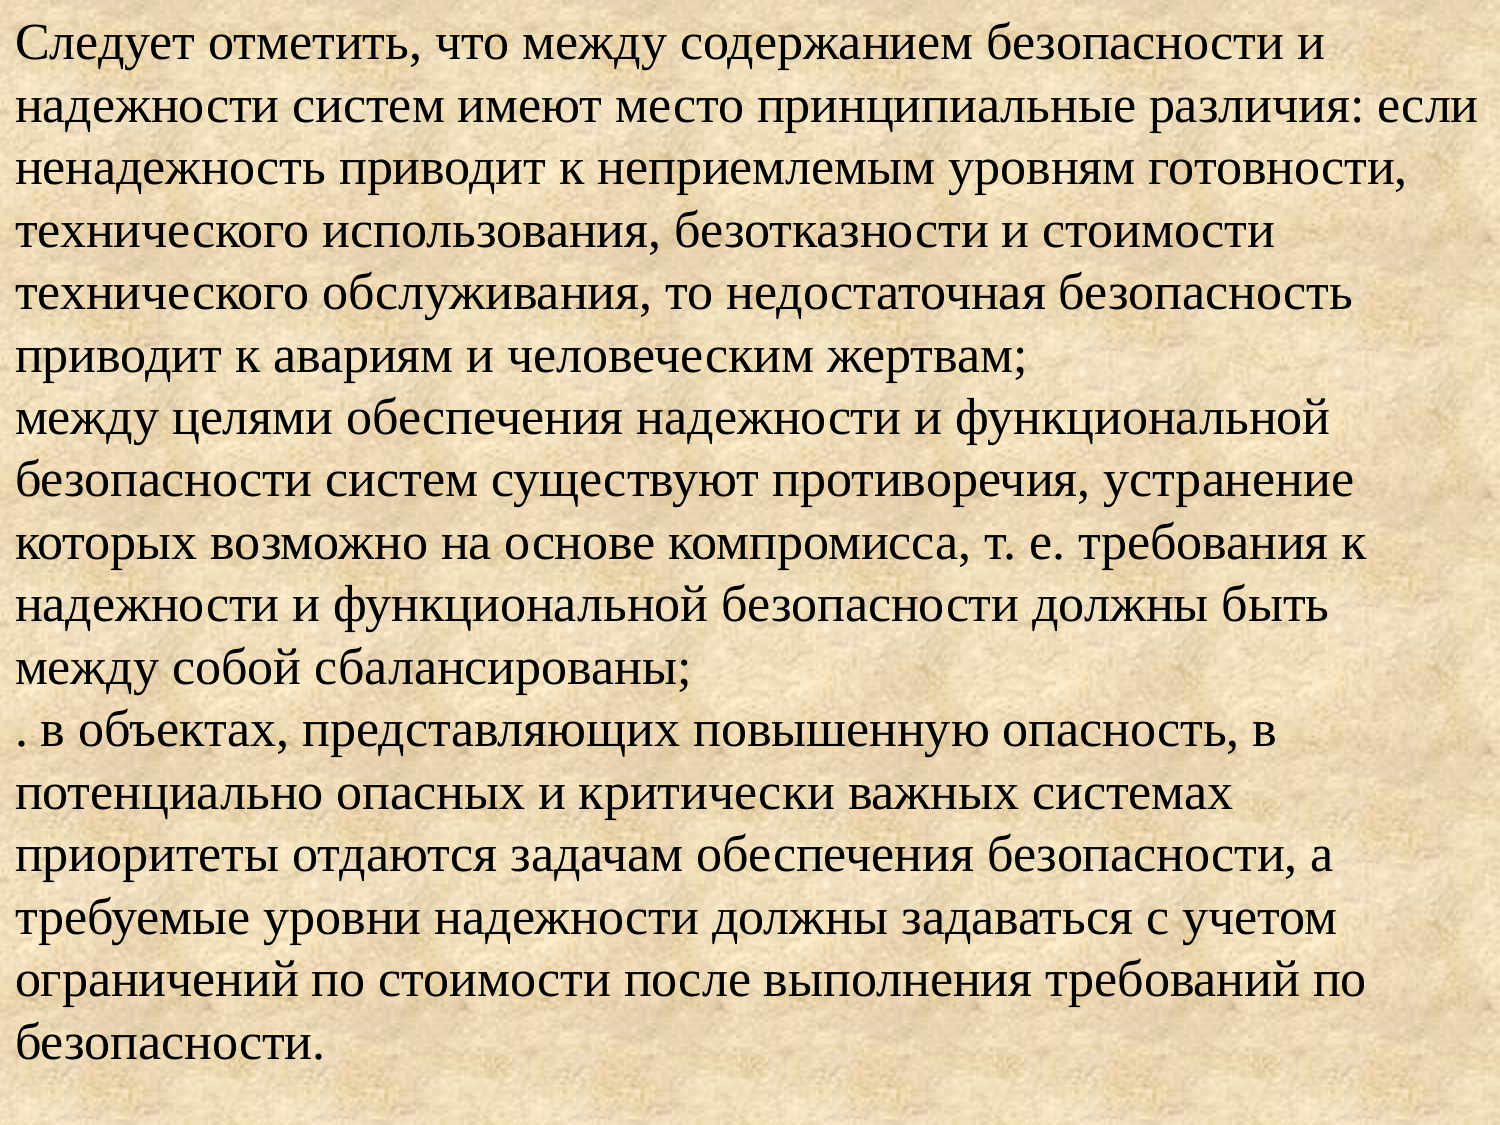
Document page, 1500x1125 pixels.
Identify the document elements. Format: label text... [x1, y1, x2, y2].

list Следует отметить, что между содержанием безопасности и надежности систем имеют место принципиальные различия: если ненадежность приводит к неприемлемым уровням готовности, технического использования, безотказности и стоимости технического обслуживания, то недостаточная безопасность приводит к авариям и человеческим жертвам; между целями обеспечения надежности и функциональной безопасности систем существуют противоречия, устранение которых возможно на основе компромисса, т. е. требования к надежности и функциональной безопасности должны быть между собой сбалансированы; . в объектах, представляющих повышенную опасность, в потенциально опасных и критически важных системах приоритеты отдаются задачам обеспечения безопасности, а требуемые уровни надежности должны задаваться с учетом ограничений по стоимости после выполнения требований по безопасности. [0, 0, 1500, 1125]
